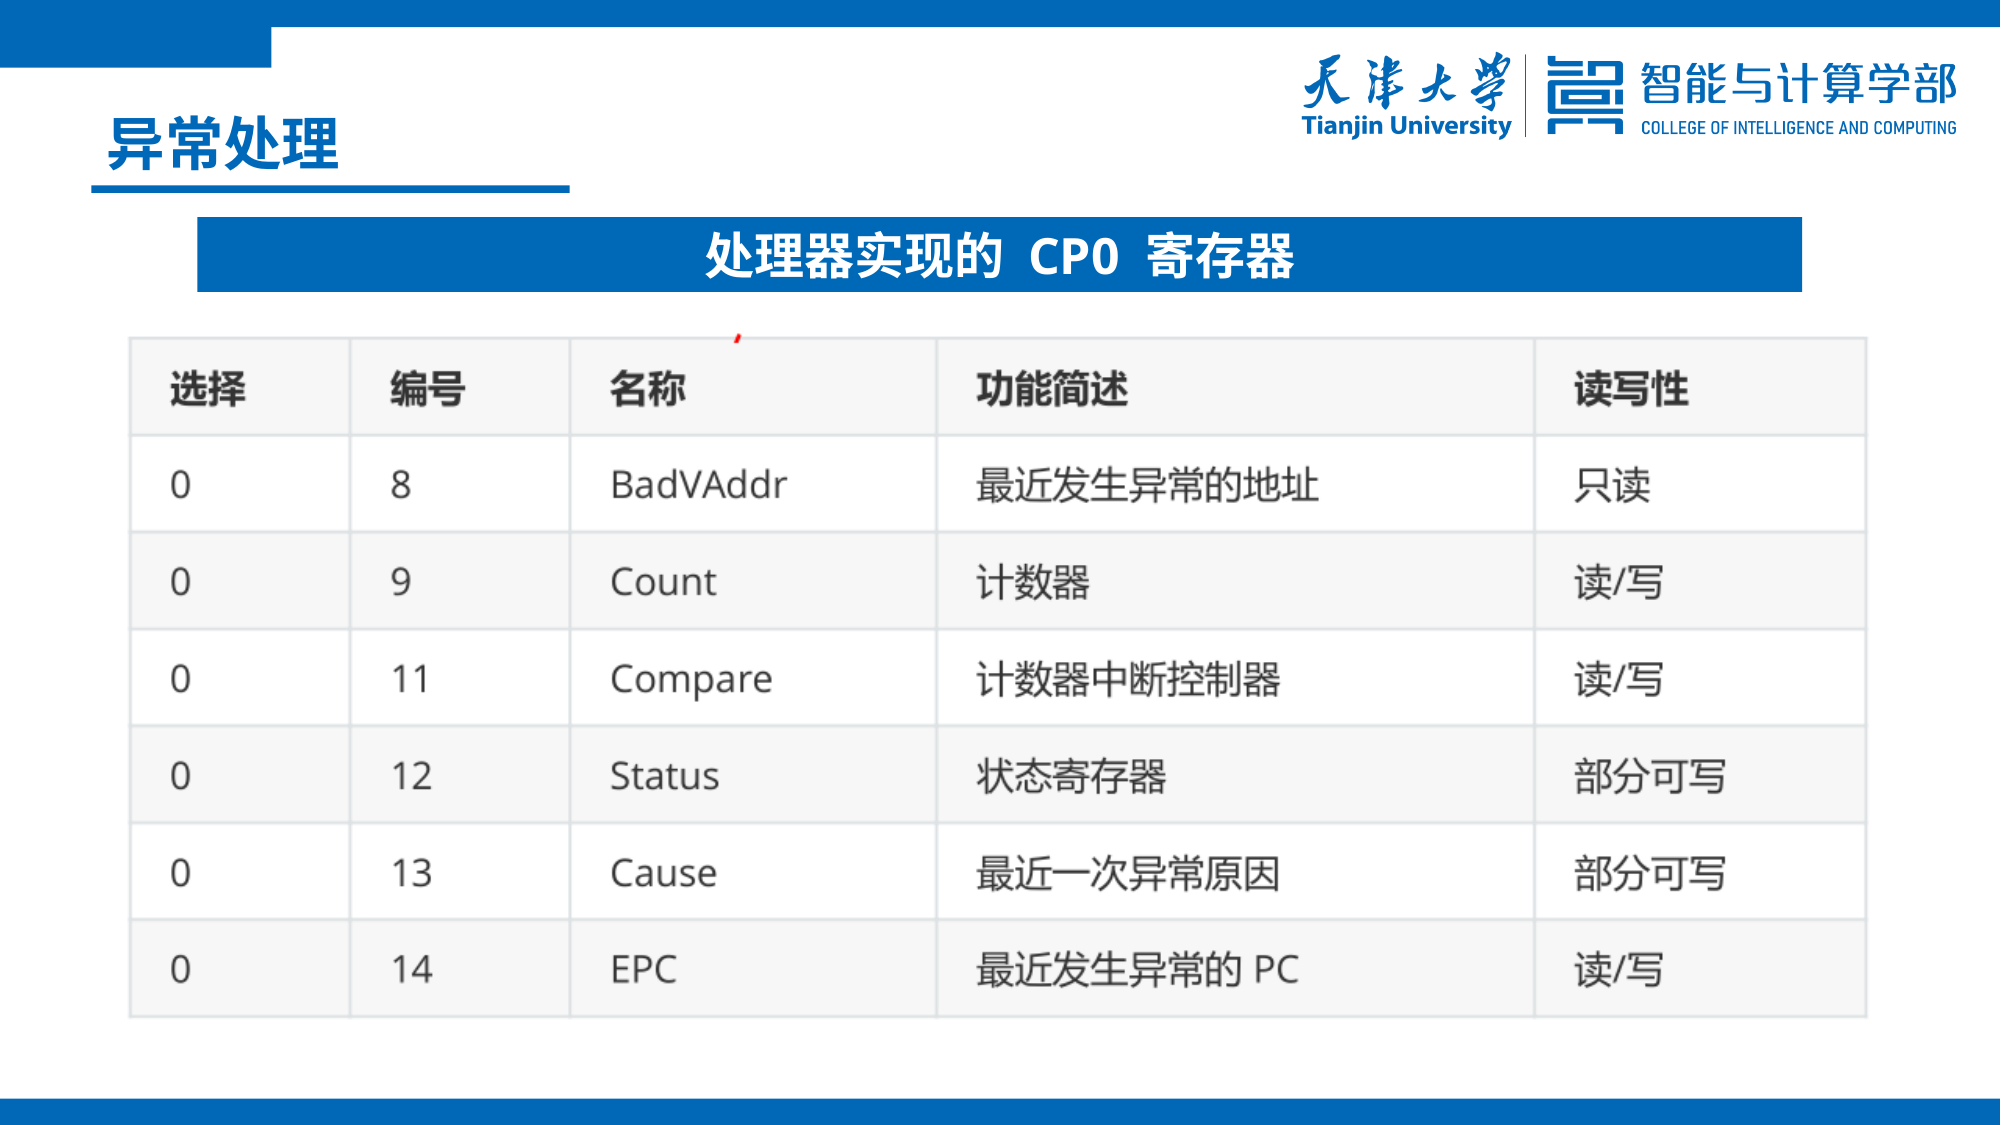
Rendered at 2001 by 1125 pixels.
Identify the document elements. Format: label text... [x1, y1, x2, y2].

text_box [0, 0, 2000, 28]
text_box [90, 184, 571, 194]
text_box [0, 28, 272, 69]
text_box 异常处理 [92, 99, 1303, 185]
text_box 处理器实现的 CP0 寄存器 [197, 217, 1803, 292]
text_box [0, 1098, 2000, 1125]
picture [1282, 26, 2000, 158]
picture [120, 326, 1880, 1029]
